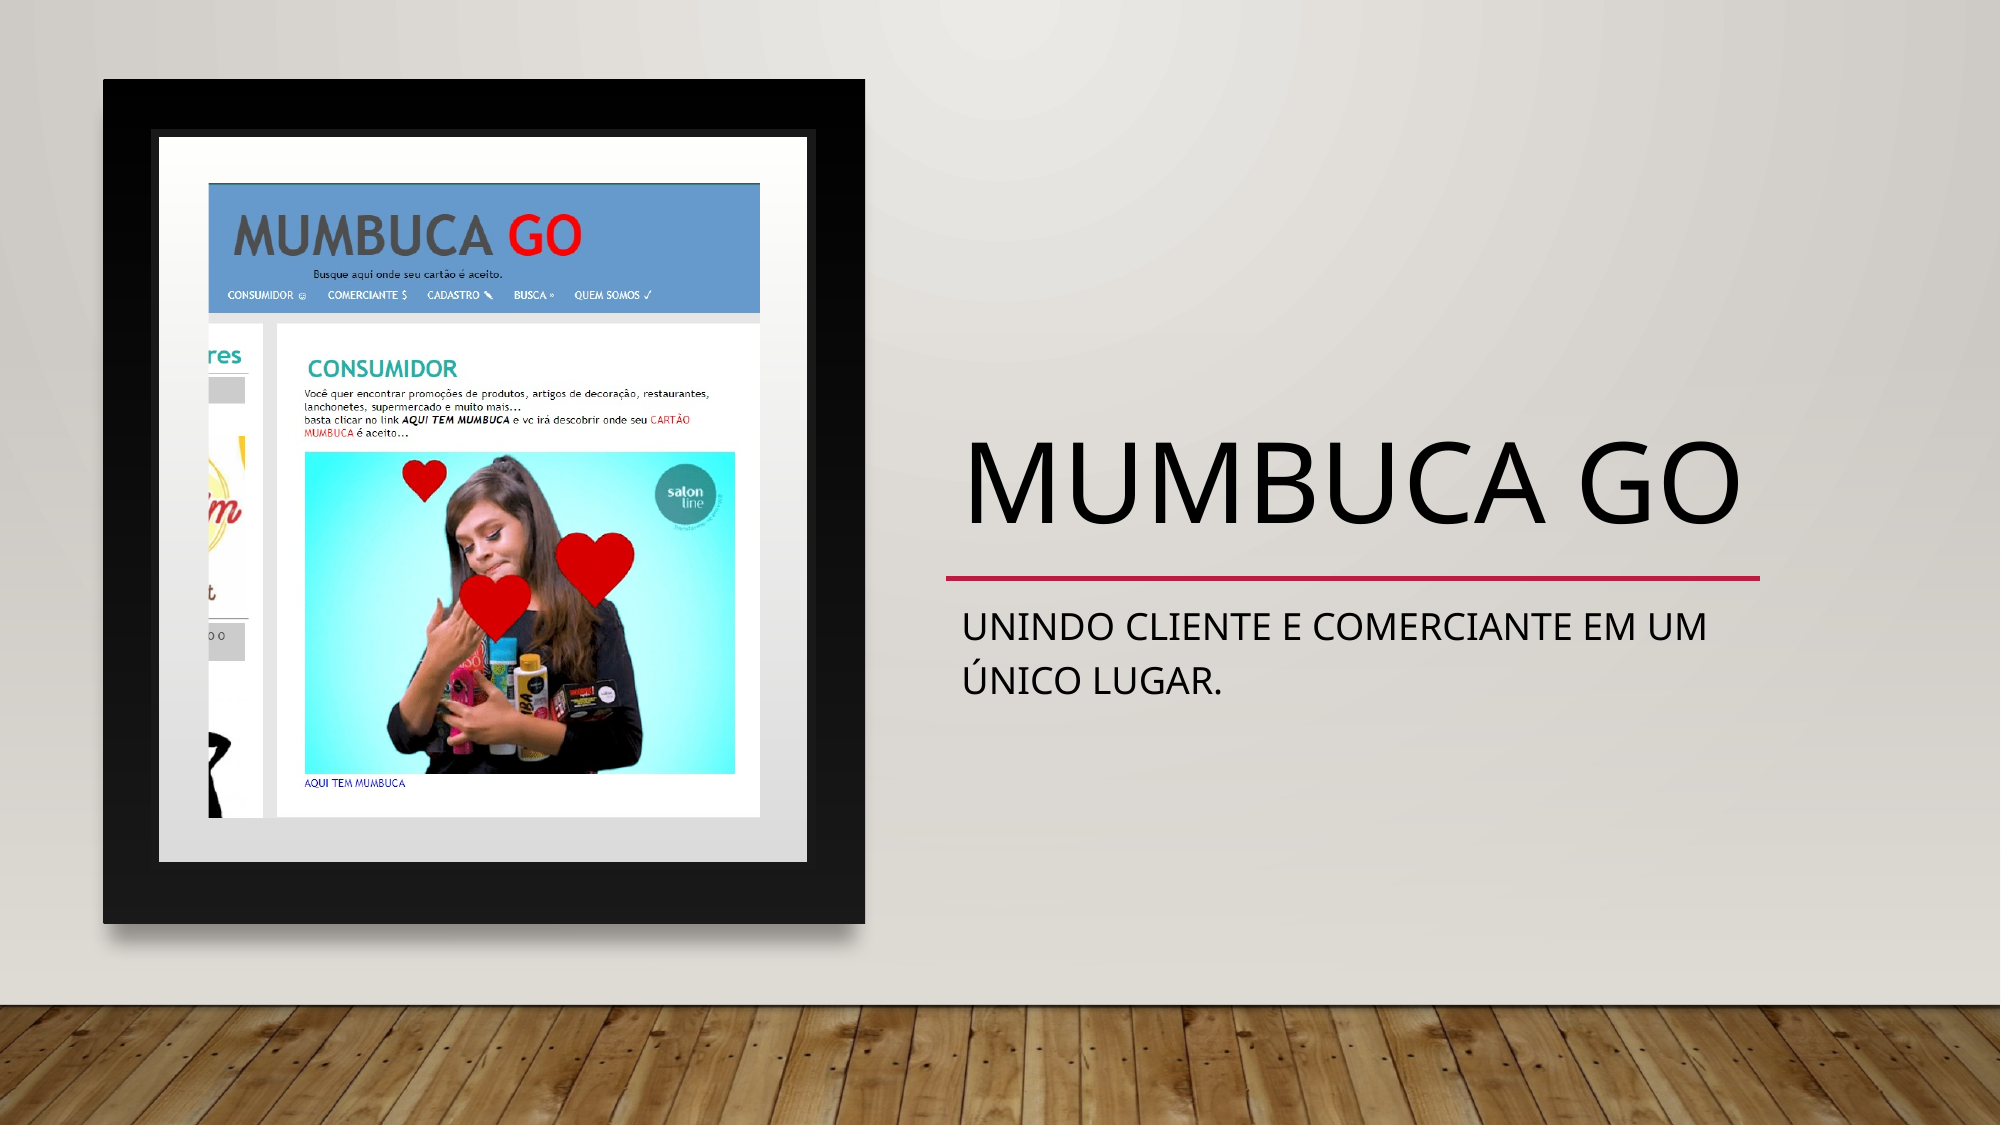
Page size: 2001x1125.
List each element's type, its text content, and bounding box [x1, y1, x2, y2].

subtitle Unindo cliente e comerciante em um ÚNICO lugar. [946, 578, 1763, 844]
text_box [103, 78, 866, 924]
picture [0, 1006, 2000, 1125]
text_box [0, 0, 2000, 330]
title Mumbuca GO [946, 158, 1762, 549]
text_box [0, 330, 2000, 1004]
picture [208, 182, 761, 818]
